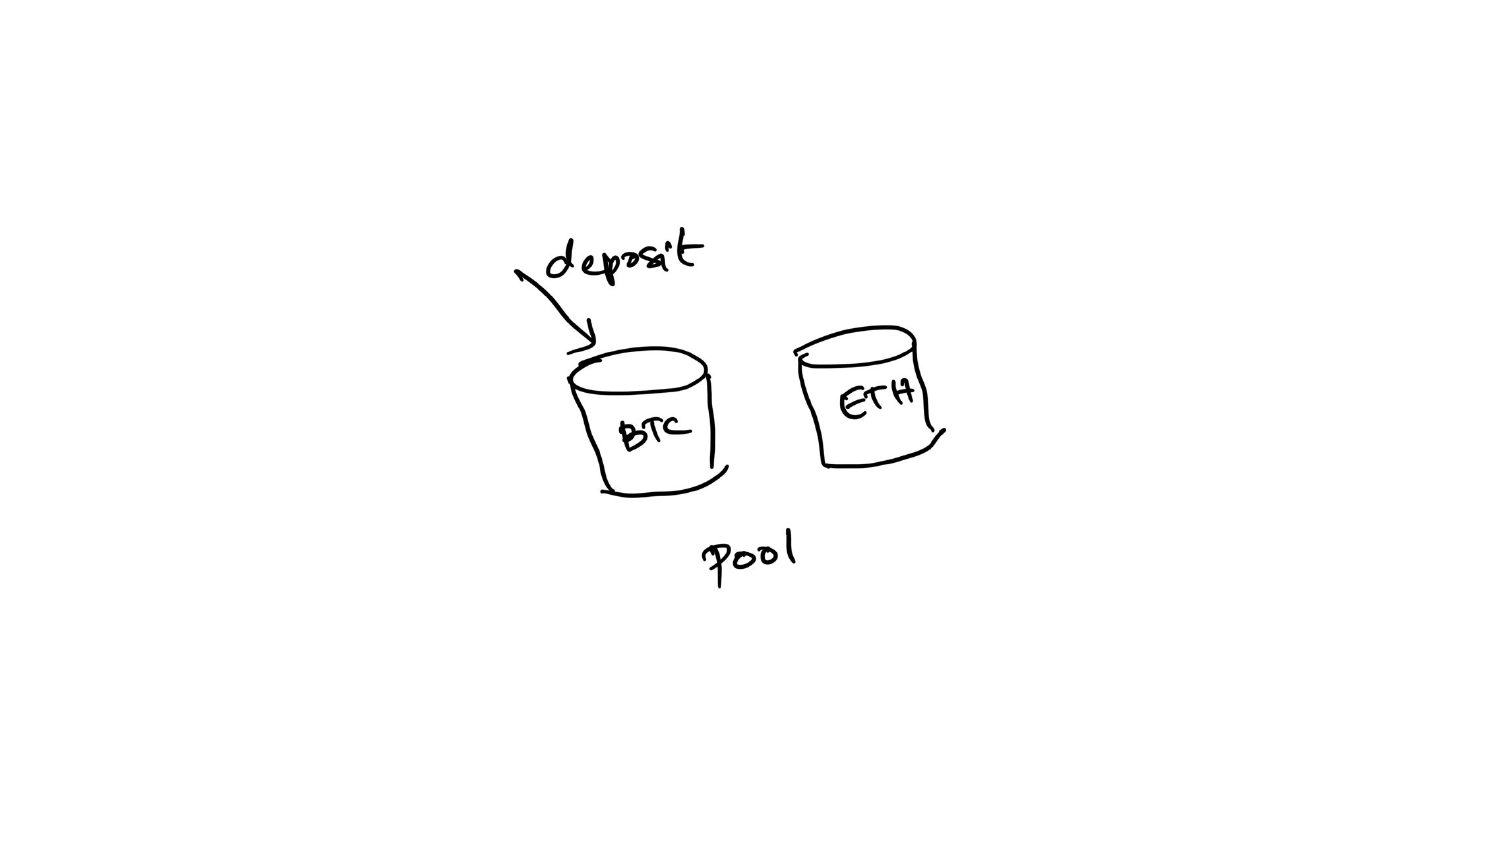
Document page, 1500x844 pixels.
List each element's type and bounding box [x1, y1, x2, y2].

picture [328, 127, 1172, 716]
